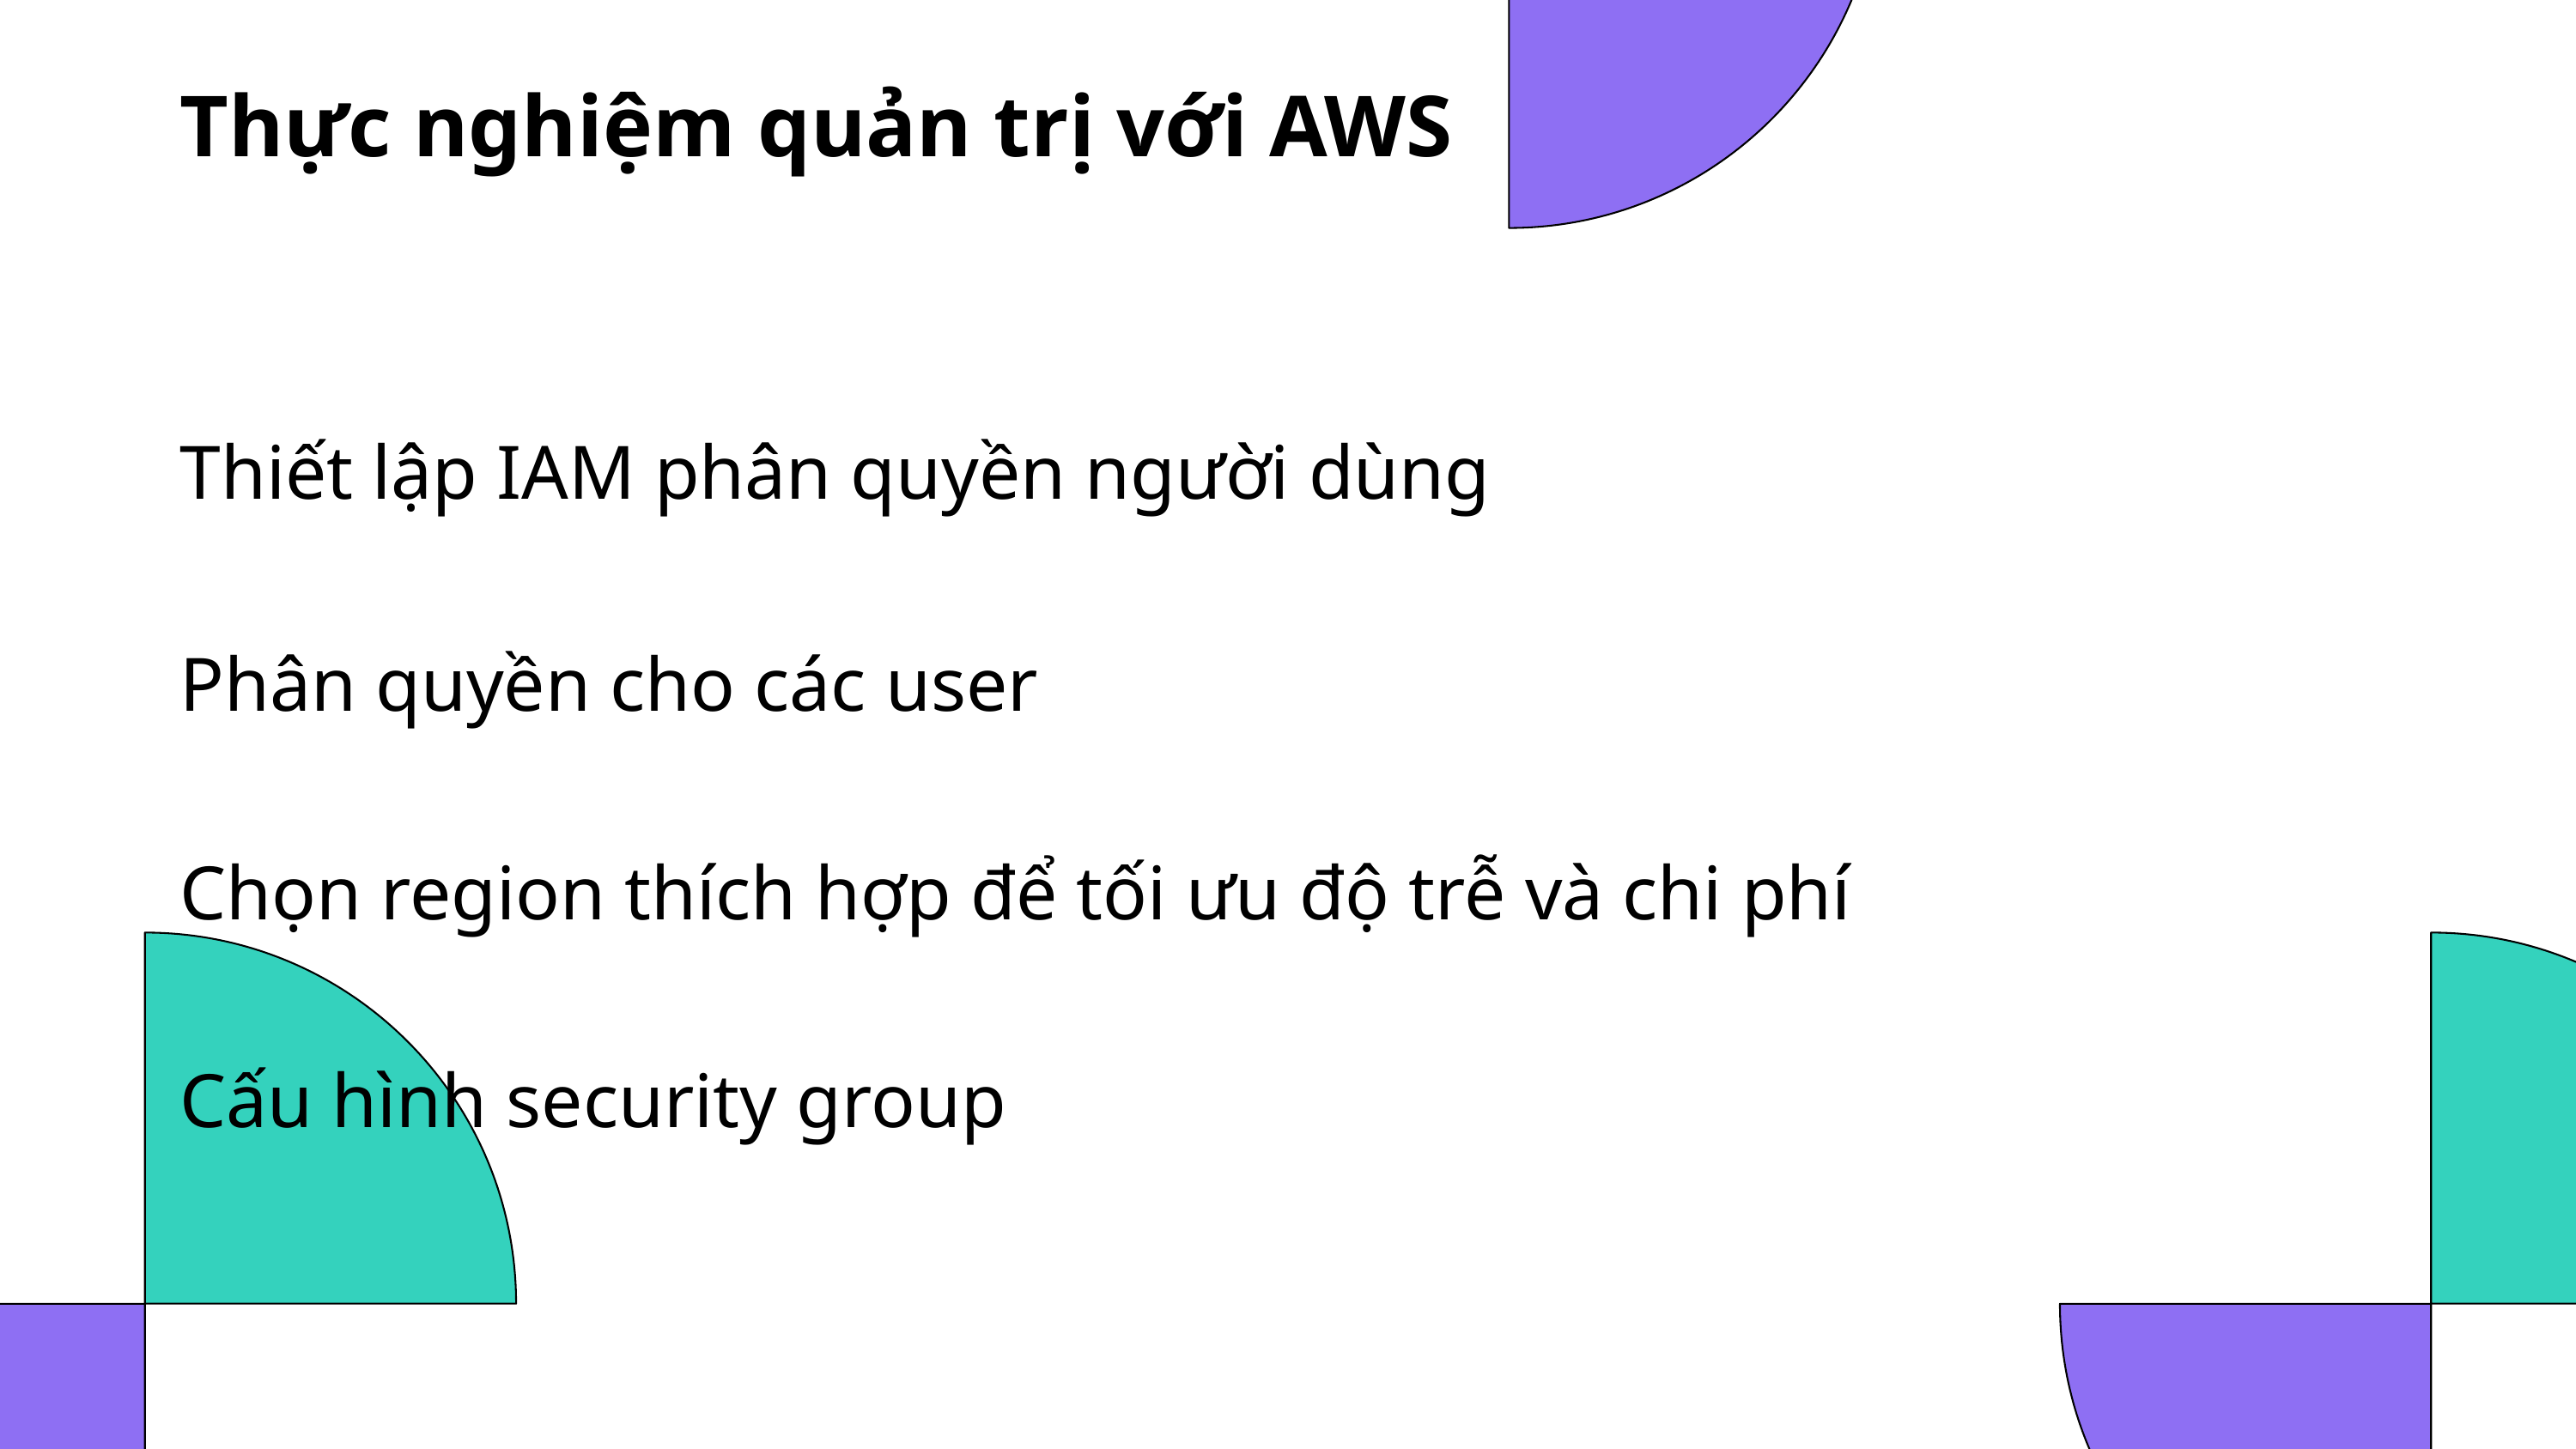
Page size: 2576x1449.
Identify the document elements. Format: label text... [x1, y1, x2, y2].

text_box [1509, 0, 1880, 228]
text_box Cấu hình security group [520, 1049, 2060, 1143]
text_box Thiết lập IAM phân quyền người dùng [179, 420, 1695, 514]
text_box Thực nghiệm quản trị với AWS [179, 66, 1478, 174]
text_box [2059, 1303, 2432, 1449]
text_box Chọn region thích hợp để tối ưu độ trễ và chi phí [179, 840, 2060, 935]
text_box Phân quyền cho các user [179, 633, 1695, 727]
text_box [144, 932, 517, 1304]
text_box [0, 1303, 145, 1449]
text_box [2431, 932, 2576, 1304]
